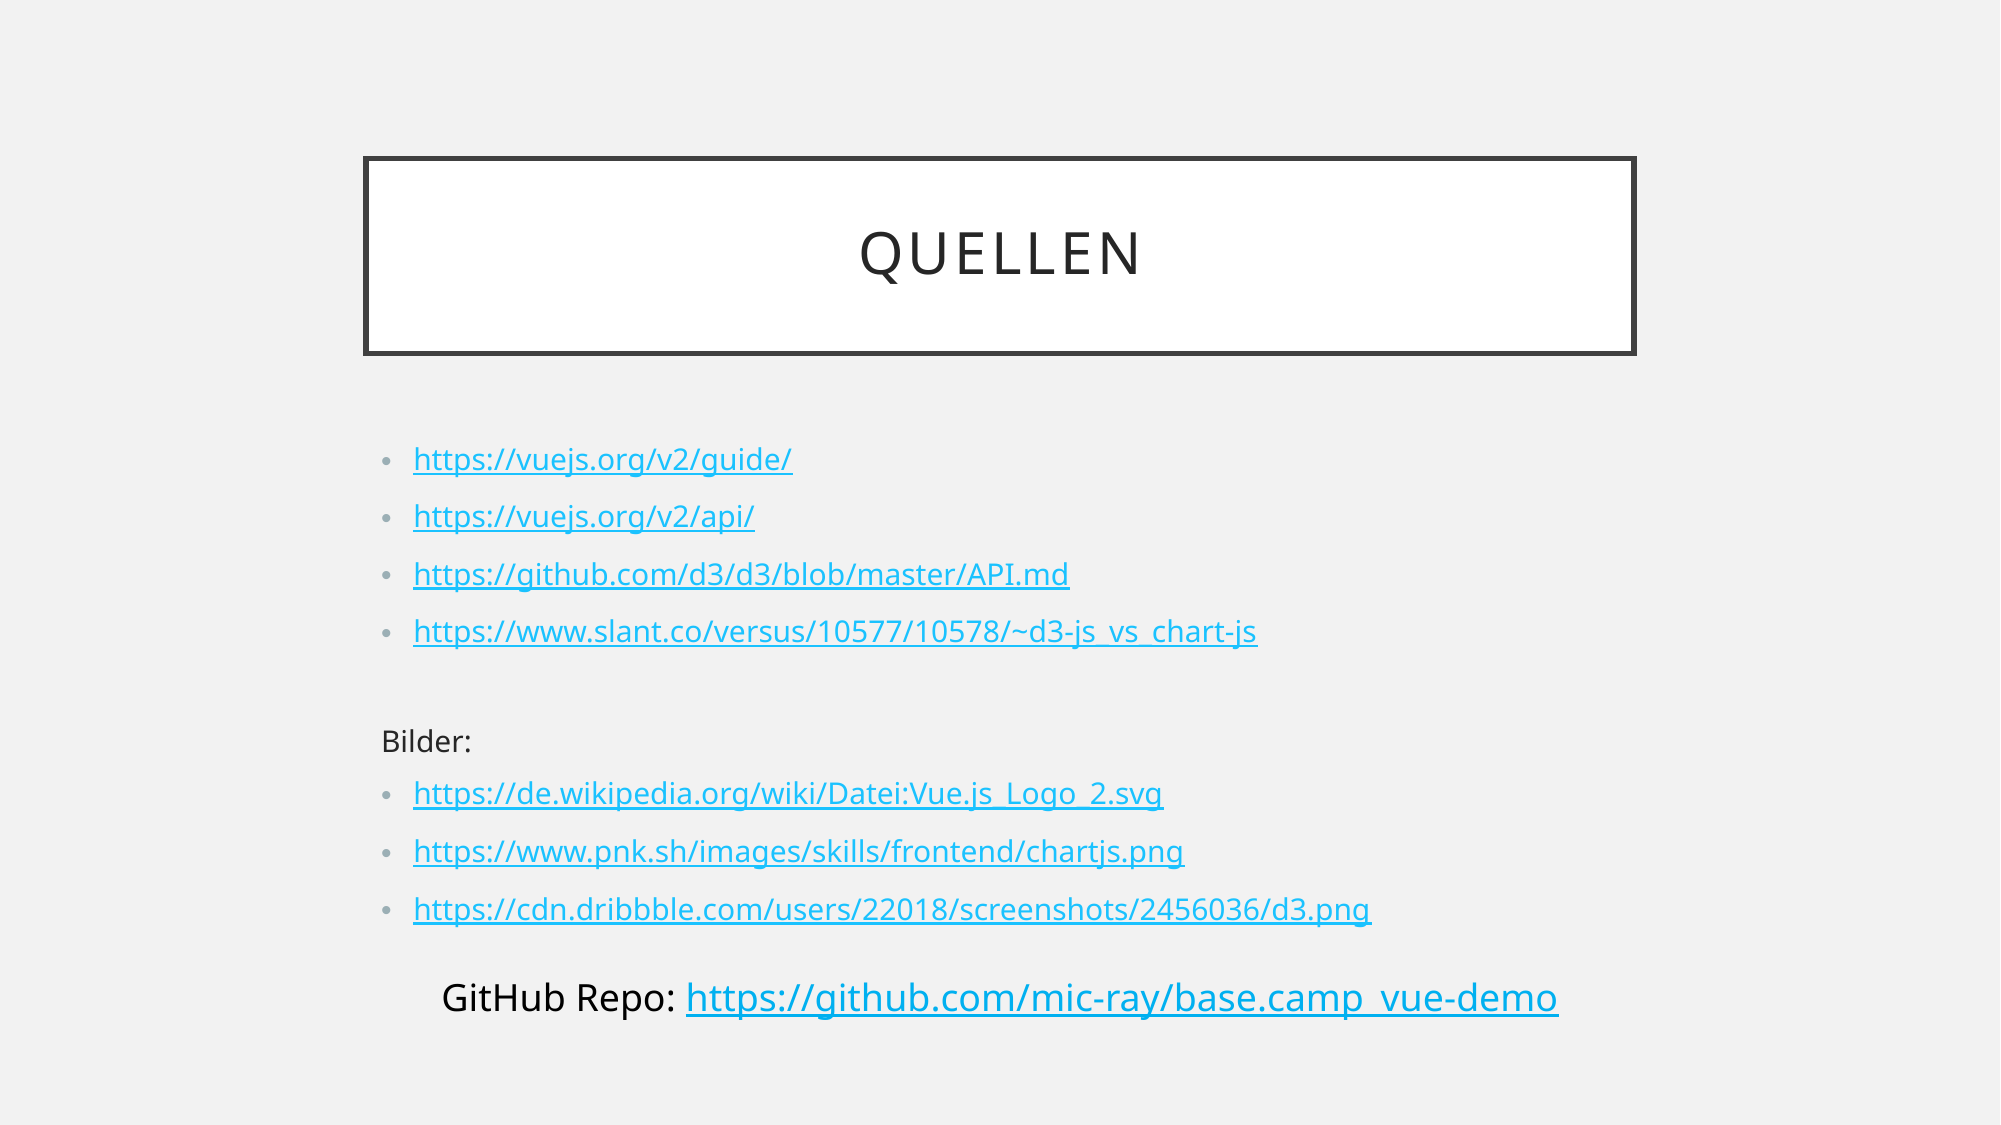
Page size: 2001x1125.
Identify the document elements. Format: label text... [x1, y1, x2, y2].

list https://vuejs.org/v2/guide/ https://vuejs.org/v2/api/ https://github.com/d3/d3/blob/master/API.md https://www.slant.co/versus/10577/10578/~d3-js_vs_chart-js Bilder: https://de.wikipedia.org/wiki/Datei:Vue.js_Logo_2.svg https://www.pnk.sh/images/skills/frontend/chartjs.png https://cdn.dribbble.com/users/22018/screenshots/2456036/d3.png [366, 432, 1634, 942]
title Quellen [363, 156, 1637, 356]
text_box GitHub Repo: https://github.com/mic-ray/base.camp_vue-demo [426, 966, 1574, 1033]
